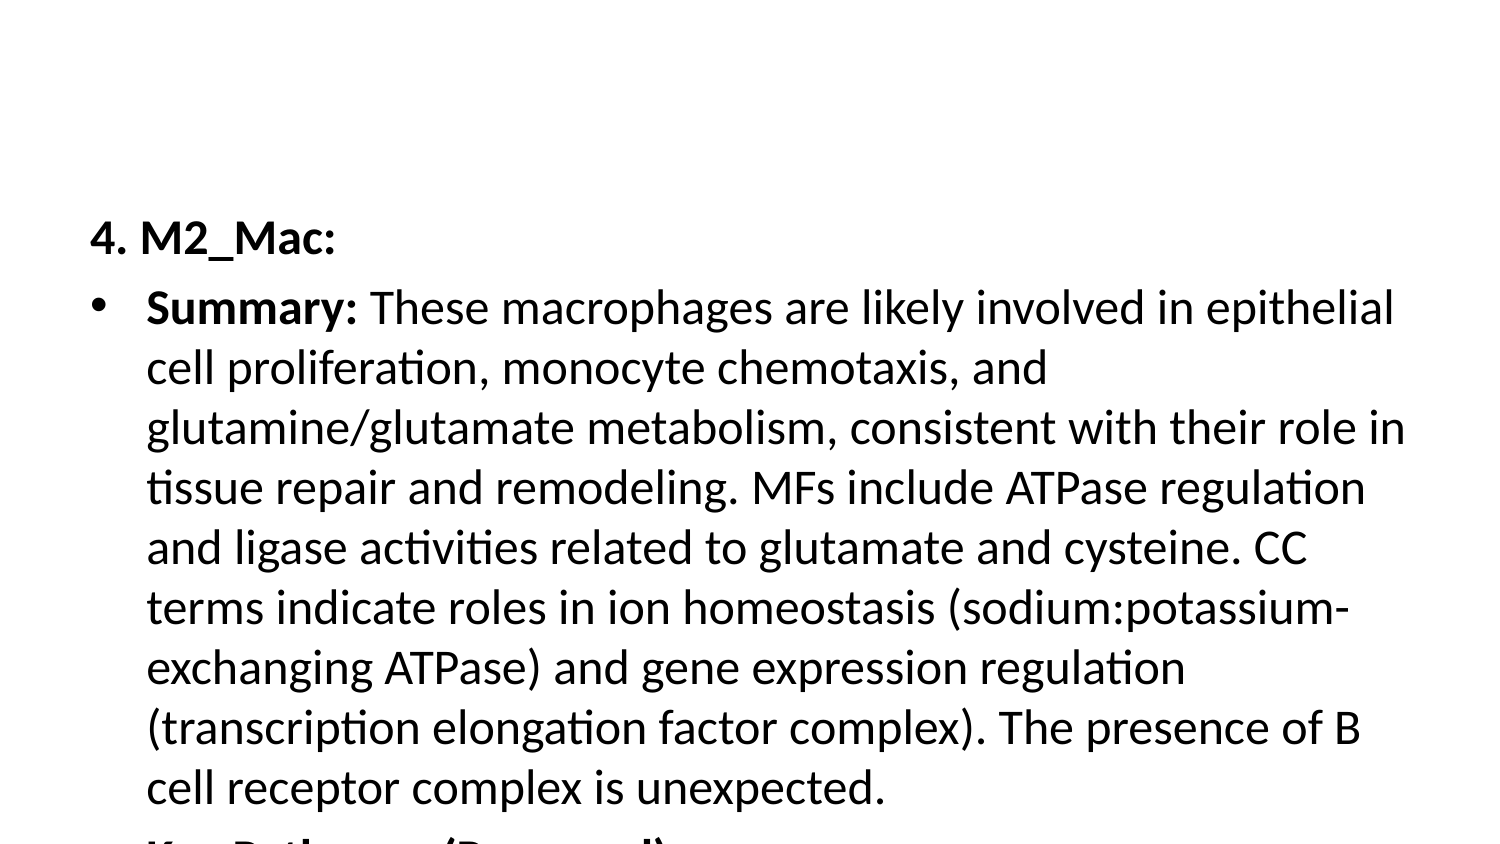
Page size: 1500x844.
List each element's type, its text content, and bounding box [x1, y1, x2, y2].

list 4. M2_Mac: Summary: These macrophages are likely involved in epithelial cell proliferation, monocyte chemotaxis, and glutamine/glutamate metabolism, consistent with their role in tissue repair and remodeling. MFs include ATPase regulation and ligase activities related to glutamate and cysteine. CC terms indicate roles in ion homeostasis (sodium:potassium-exchanging ATPase) and gene expression regulation (transcription elongation factor complex). The presence of B cell receptor complex is unexpected. Key Pathways (Proposed): BP: Monocyte Chemotaxis / Mononuclear Cell Migration, Glutamine Biosynthetic/Metabolic Process. MF: Acid-Ammonia (Or Amide) Ligase Activity, Glutamate-Cysteine Ligase Activity. CC: Sodium:Potassium-Exchanging ATPase Complex, Transcription Elongation Factor Complex. [75, 196, 1425, 754]
